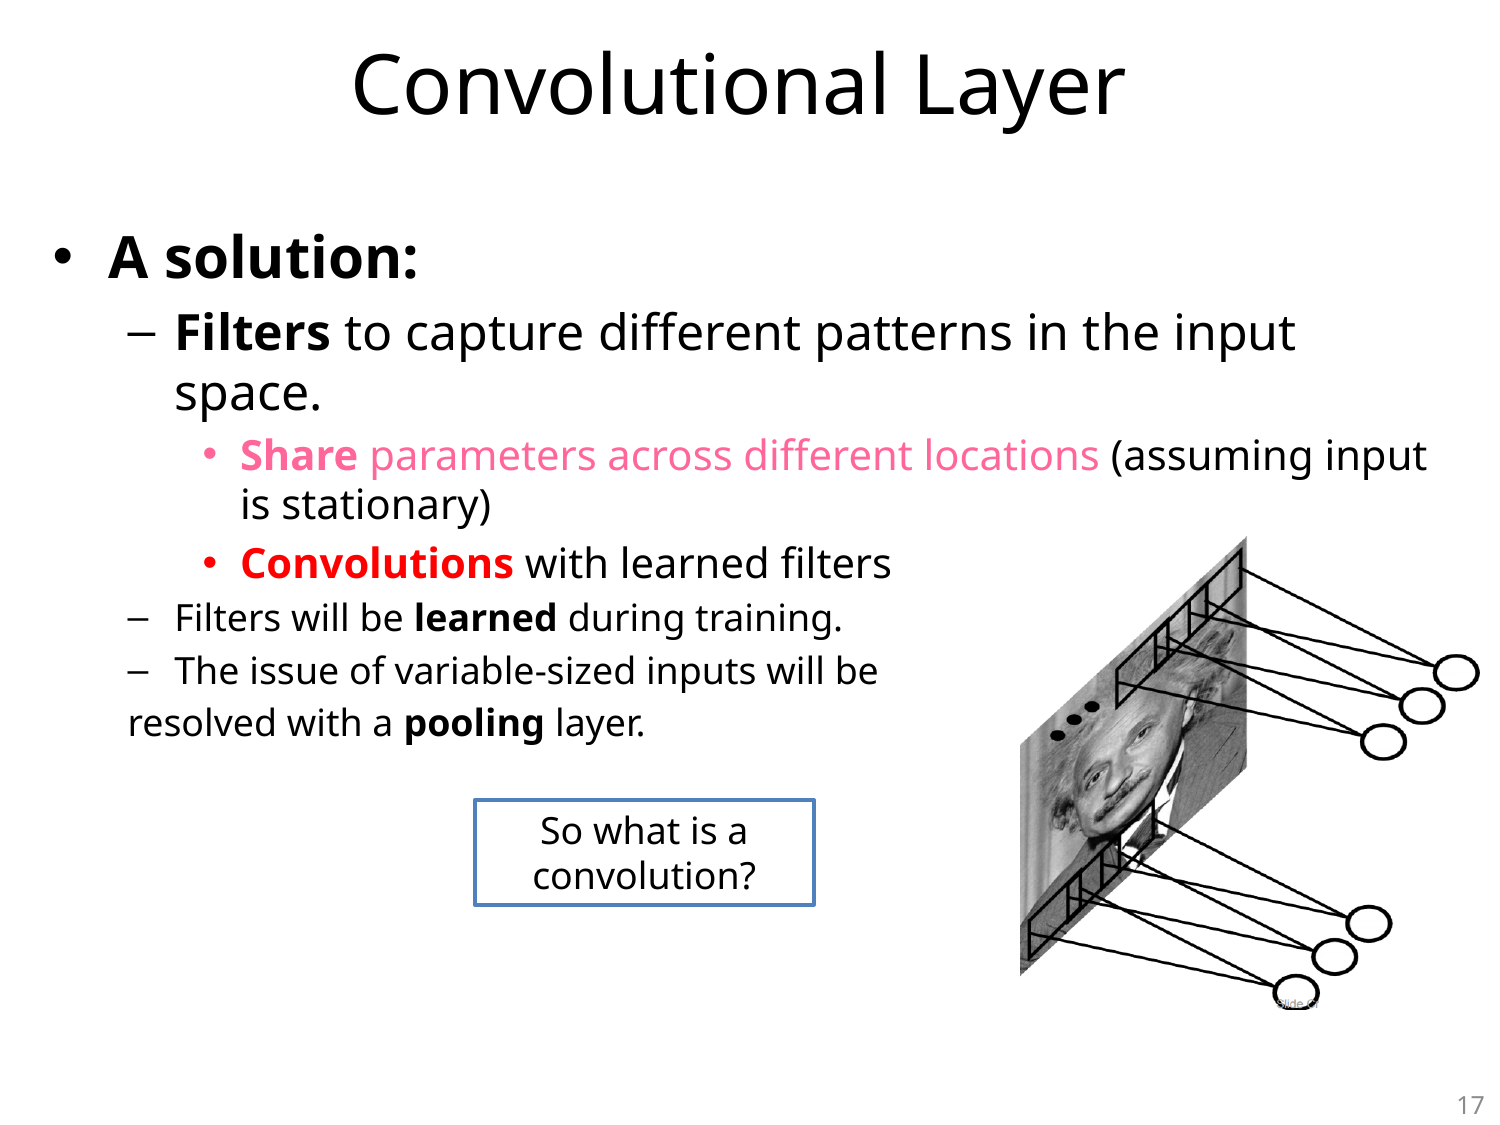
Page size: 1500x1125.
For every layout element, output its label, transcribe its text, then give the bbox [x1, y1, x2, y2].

text_box So what is a convolution? [473, 798, 816, 907]
slide_number 17 [1149, 1087, 1500, 1125]
picture [1012, 536, 1488, 1010]
title Convolutional Layer [0, 0, 1500, 163]
list A solution: Filters to capture different patterns in the input space. Share parameters across different locations (assuming input is stationary) Convolutions with learned filters Filters will be learned during training. The issue of variable-sized inputs will be resolved with a pooling layer. [37, 212, 1463, 1075]
